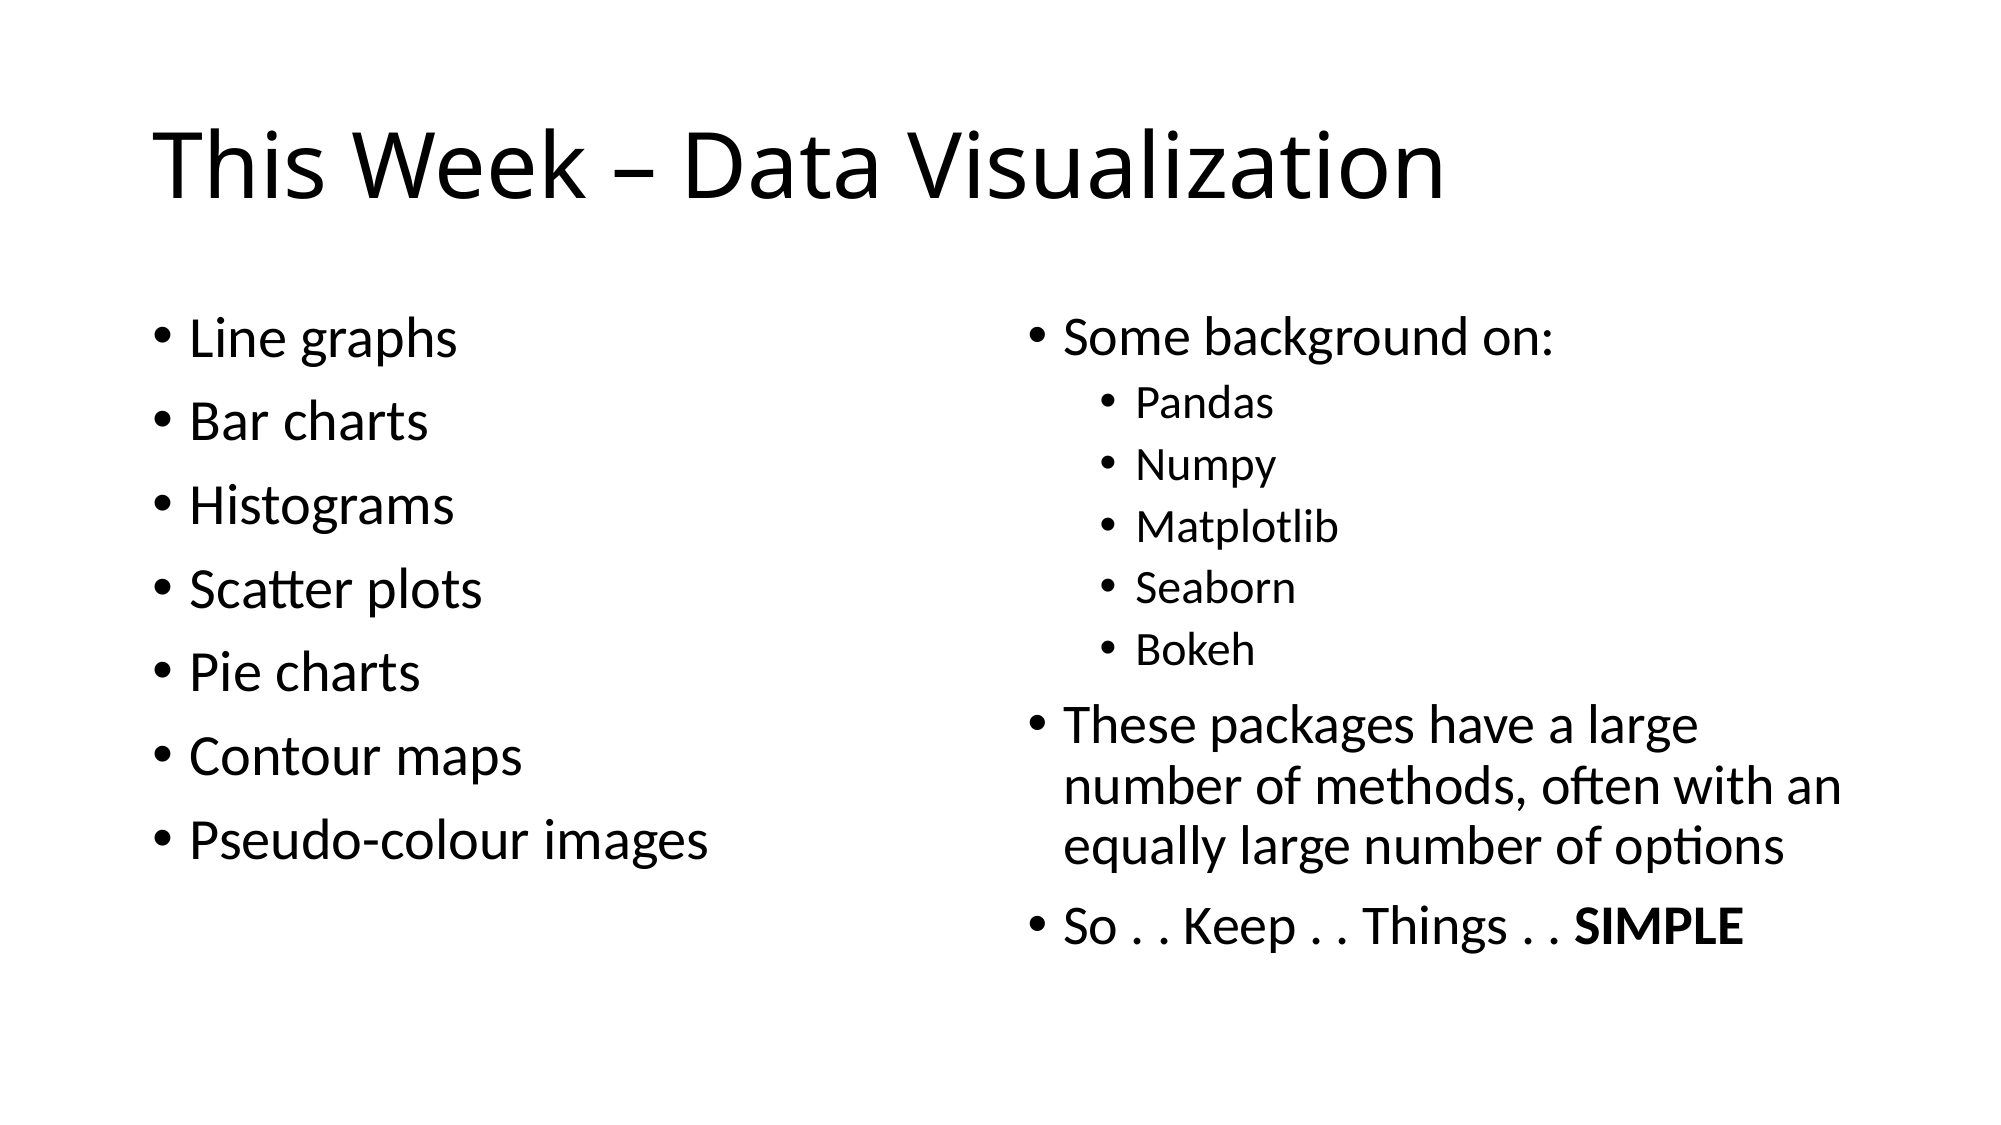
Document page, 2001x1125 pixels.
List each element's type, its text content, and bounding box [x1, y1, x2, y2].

list Line graphs Bar charts Histograms Scatter plots Pie charts Contour maps Pseudo-colour images [137, 299, 988, 1014]
list Some background on: Pandas Numpy Matplotlib Seaborn Bokeh These packages have a large number of methods, often with an equally large number of options So . . Keep . . Things . . SIMPLE [1012, 299, 1863, 1014]
title This Week – Data Visualization [137, 59, 1863, 278]
